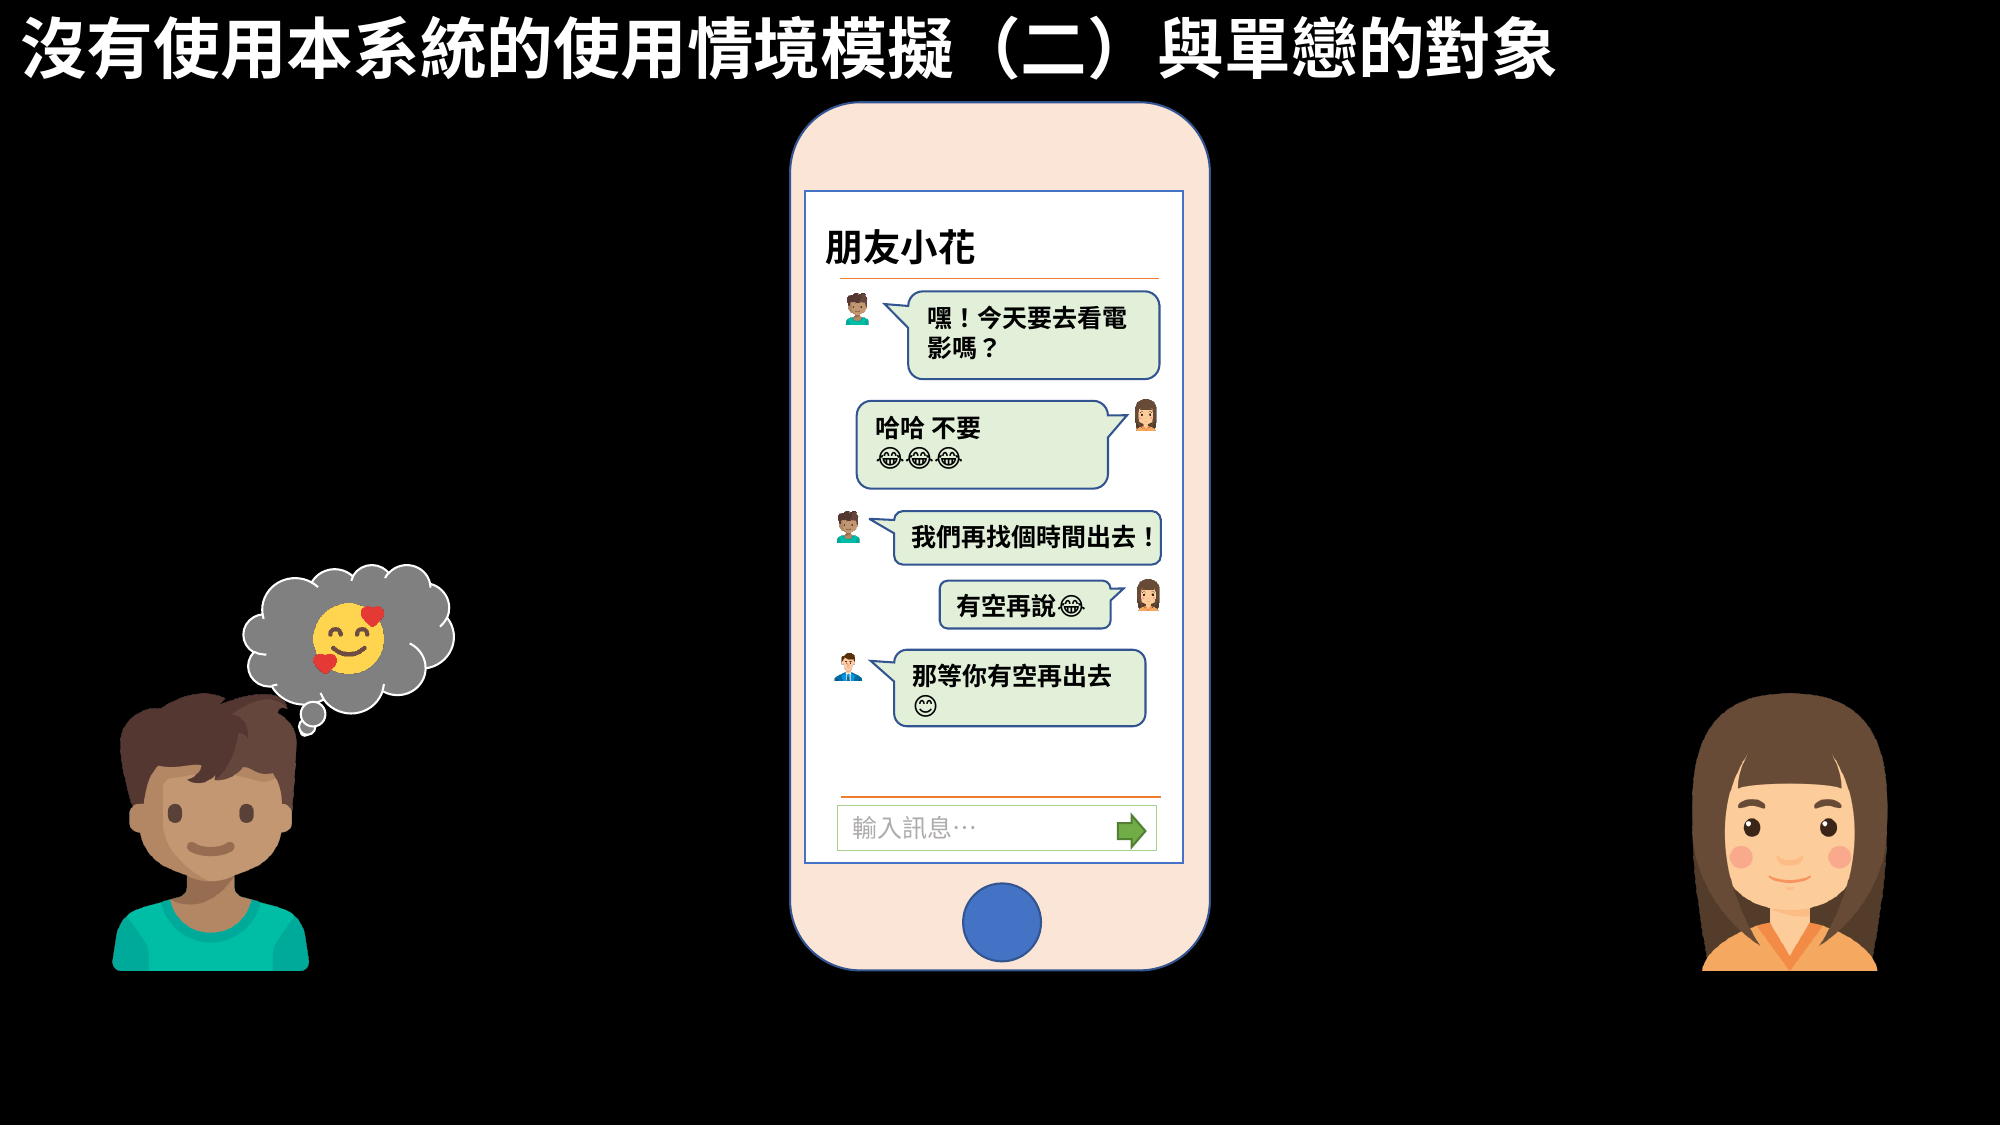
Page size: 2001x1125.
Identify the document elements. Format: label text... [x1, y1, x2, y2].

picture [72, 693, 349, 971]
text_box 沒有使用本系統的使用情境模擬（二） [5, 0, 1142, 95]
text_box 與單戀的對象 [1142, 0, 1574, 95]
picture [832, 650, 864, 682]
picture [1132, 579, 1164, 611]
picture [313, 603, 384, 674]
picture [841, 293, 873, 325]
text_box [242, 563, 455, 715]
picture [832, 511, 864, 543]
picture [1129, 399, 1161, 431]
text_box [790, 102, 1210, 971]
picture [1651, 693, 1928, 971]
